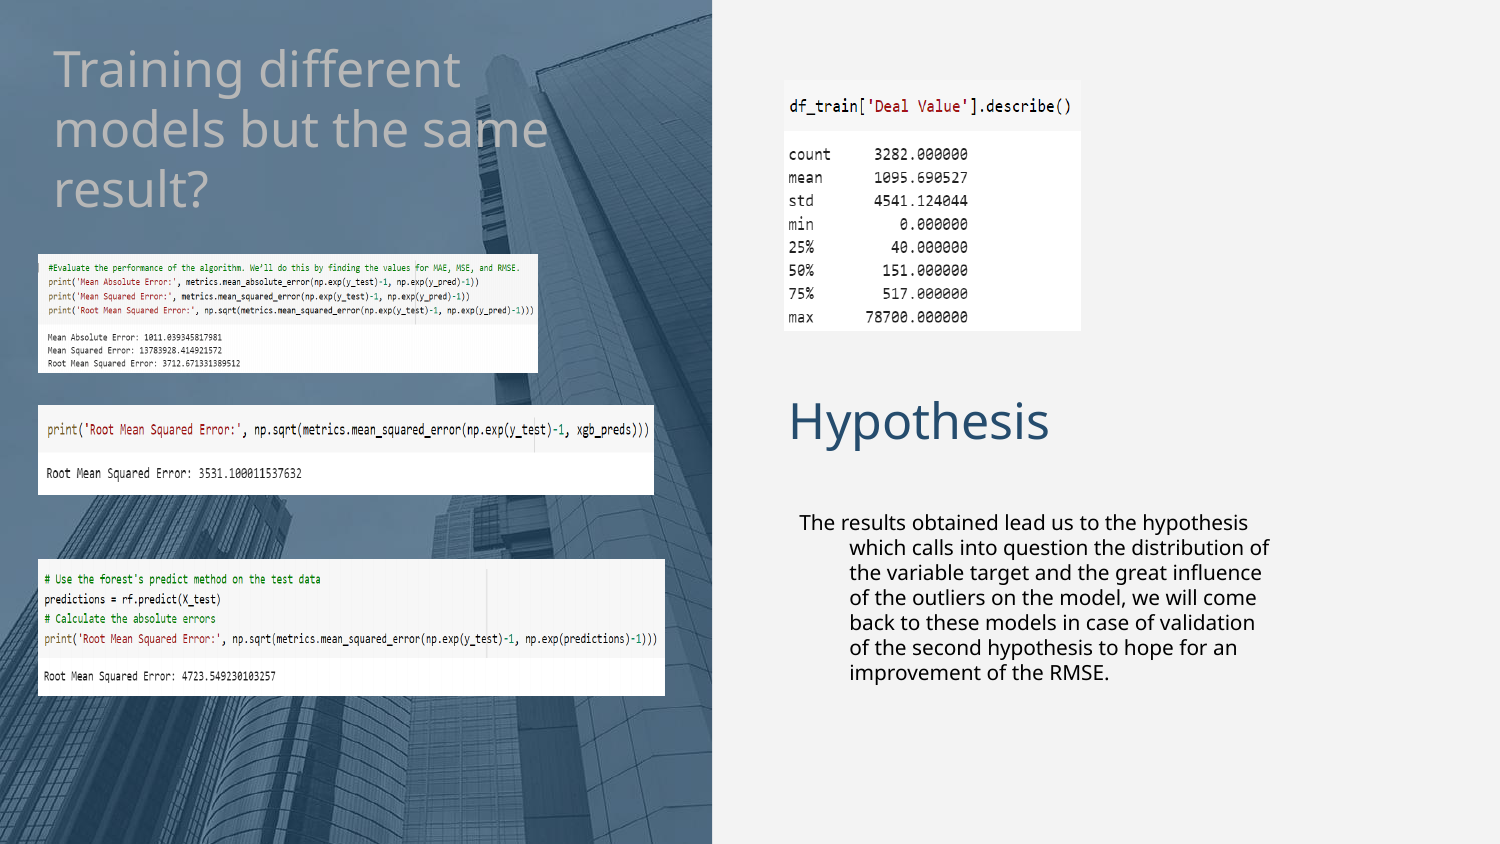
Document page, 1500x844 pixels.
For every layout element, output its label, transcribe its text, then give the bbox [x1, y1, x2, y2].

text_box Hypothesis [773, 374, 1290, 470]
picture [0, 0, 713, 844]
subtitle The results obtained lead us to the hypothesis which calls into question the distribution of the variable target and the great influence of the outliers on the model, we will come back to these models in case of validation of the second hypothesis to hope for an improvement of the RMSE. [759, 495, 1290, 704]
picture [784, 79, 1081, 331]
